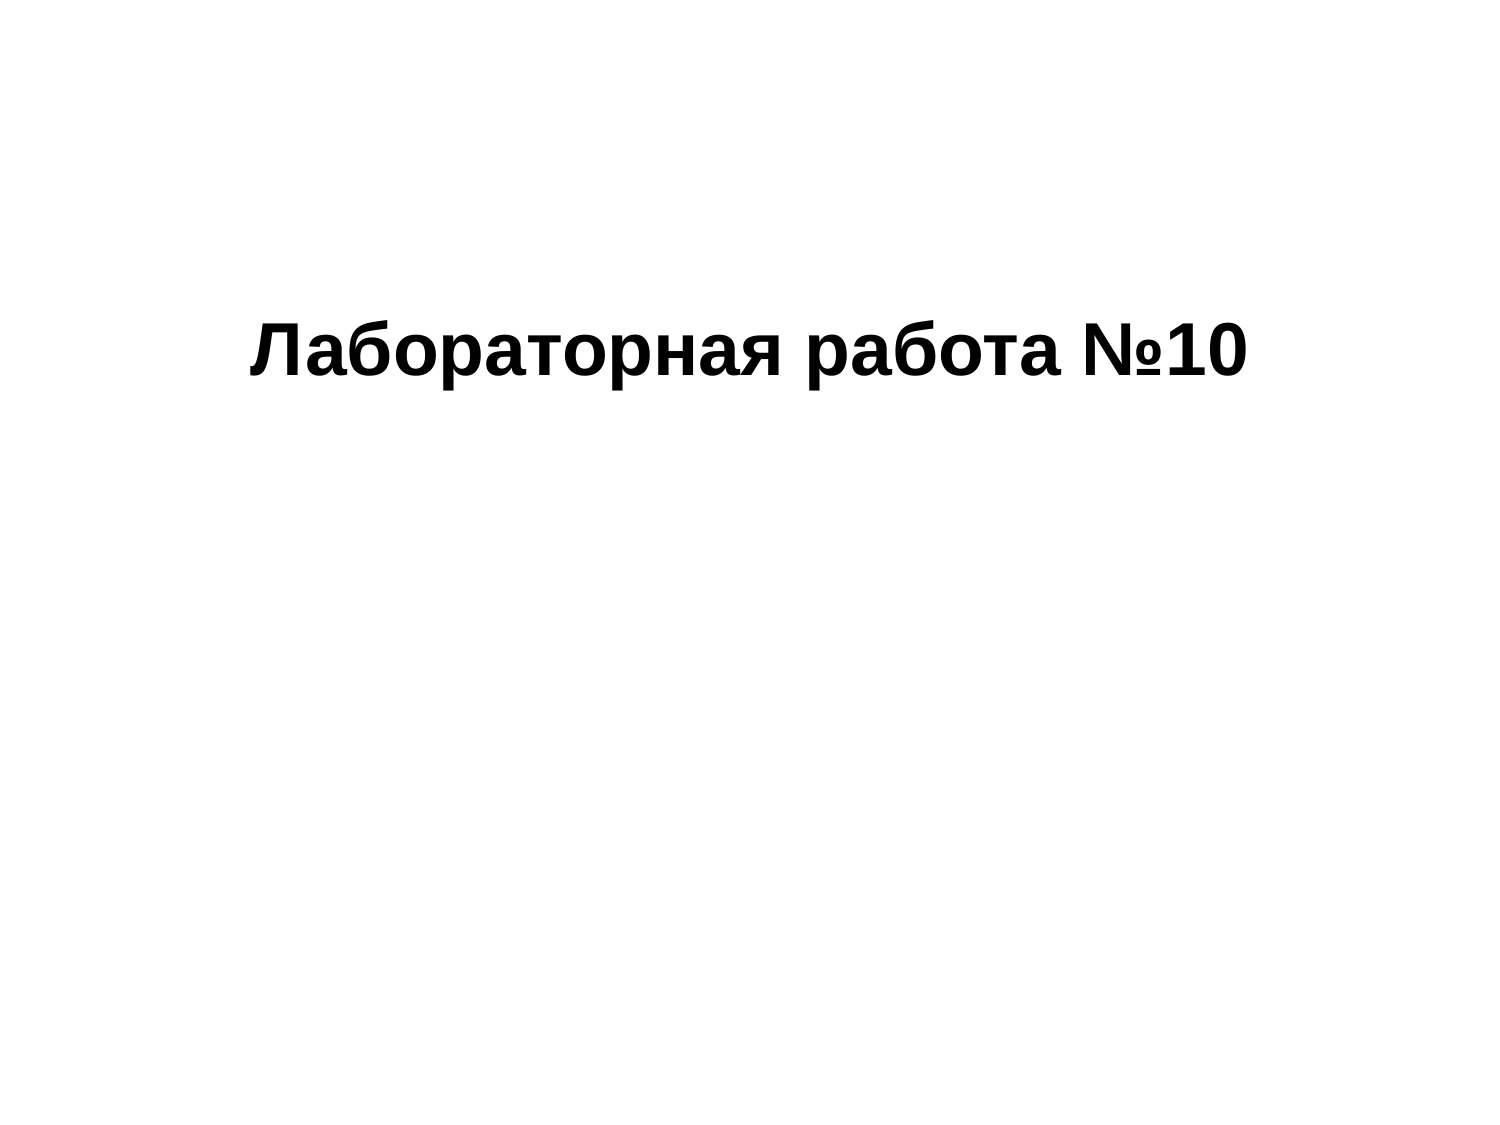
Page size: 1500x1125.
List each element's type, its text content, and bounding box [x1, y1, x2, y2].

list Лабораторная работа №10 [0, 292, 1500, 582]
